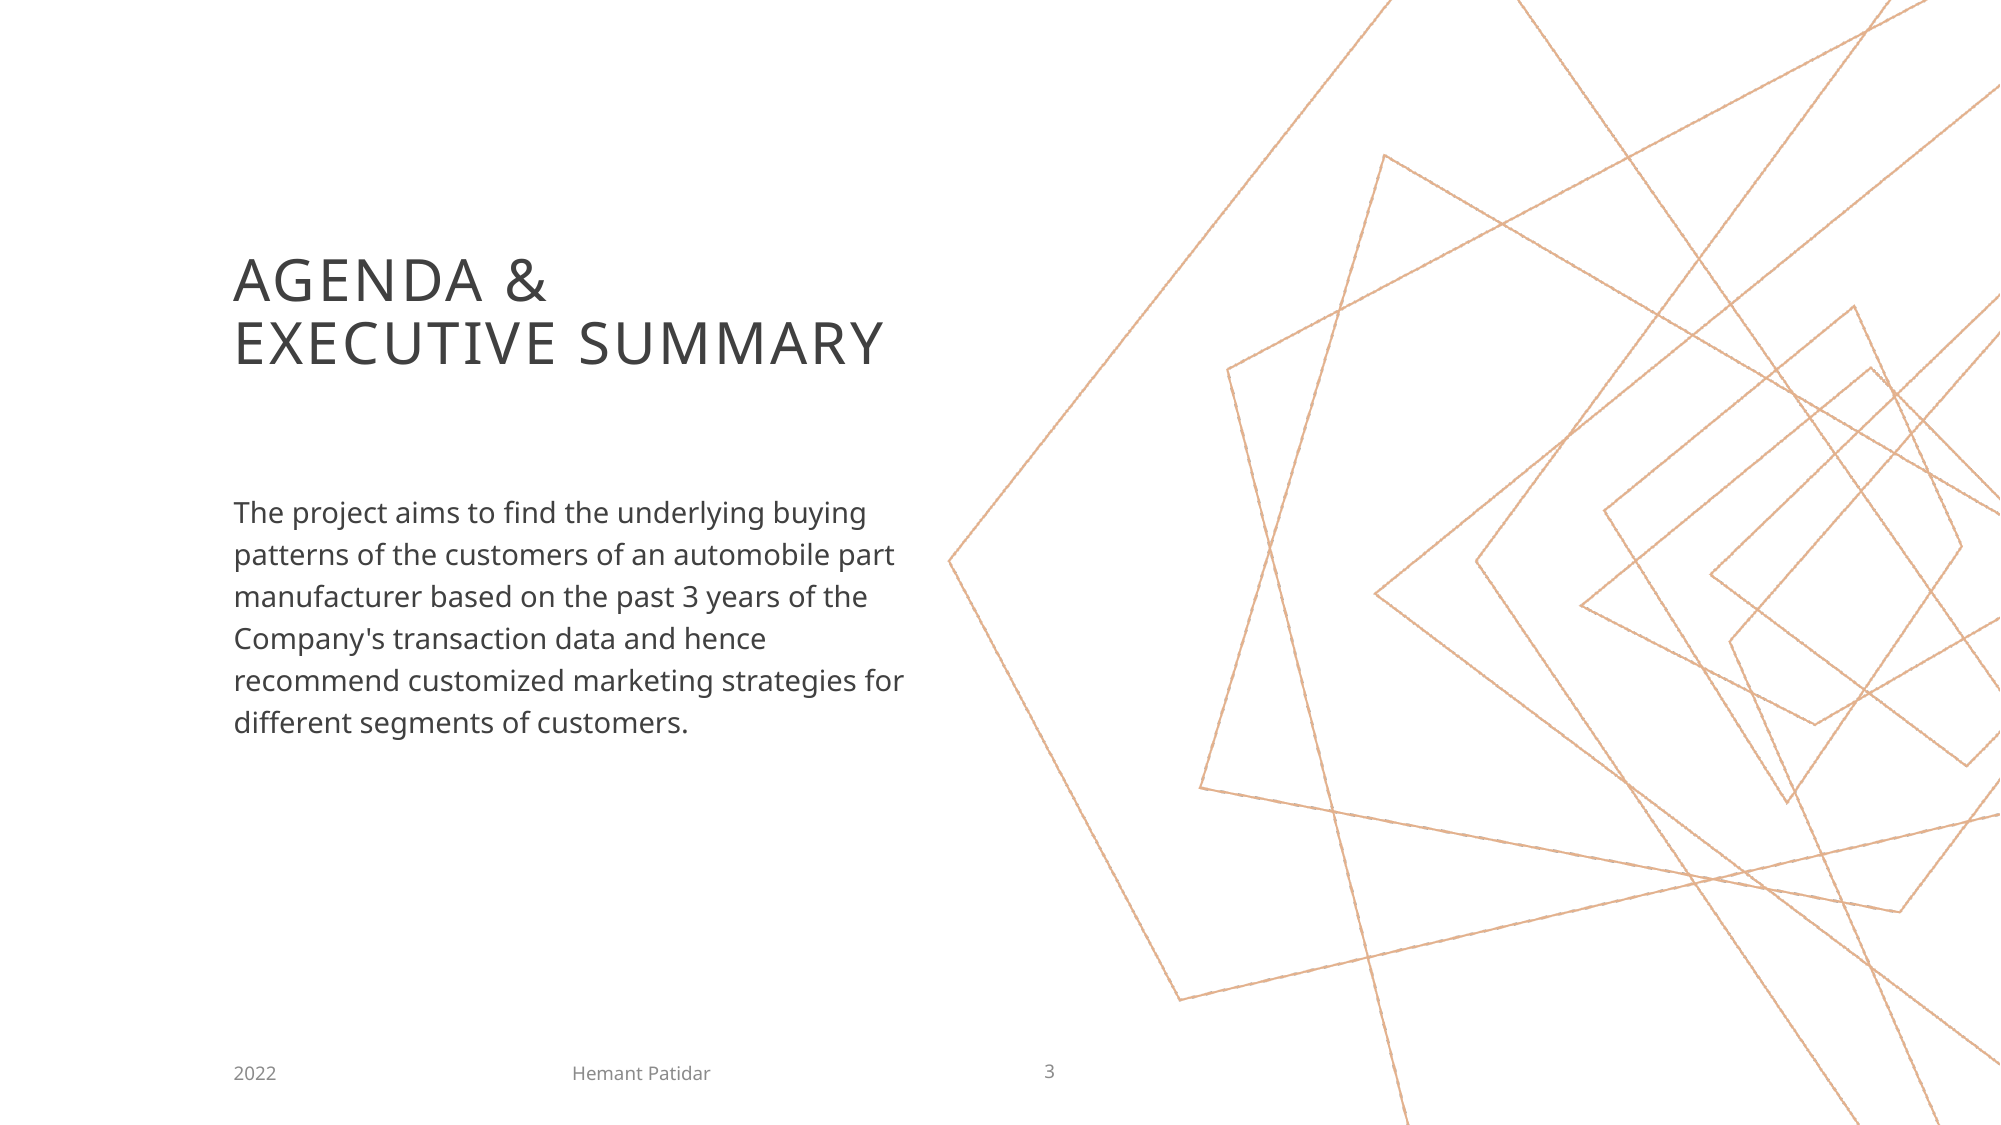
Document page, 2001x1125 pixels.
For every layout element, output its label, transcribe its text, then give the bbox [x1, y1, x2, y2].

slide_number 2022 [218, 1042, 381, 1103]
footer Hemant Patidar [437, 1042, 846, 1103]
list The project aims to find the underlying buying patterns of the customers of an automobile part manufacturer based on the past 3 years of the Company's transaction data and hence recommend customized marketing strategies for different segments of customers. [218, 479, 956, 893]
picture [900, 0, 2000, 1125]
title Agenda & Executive Summary [218, 167, 909, 385]
slide_number 3 [908, 1042, 1071, 1103]
